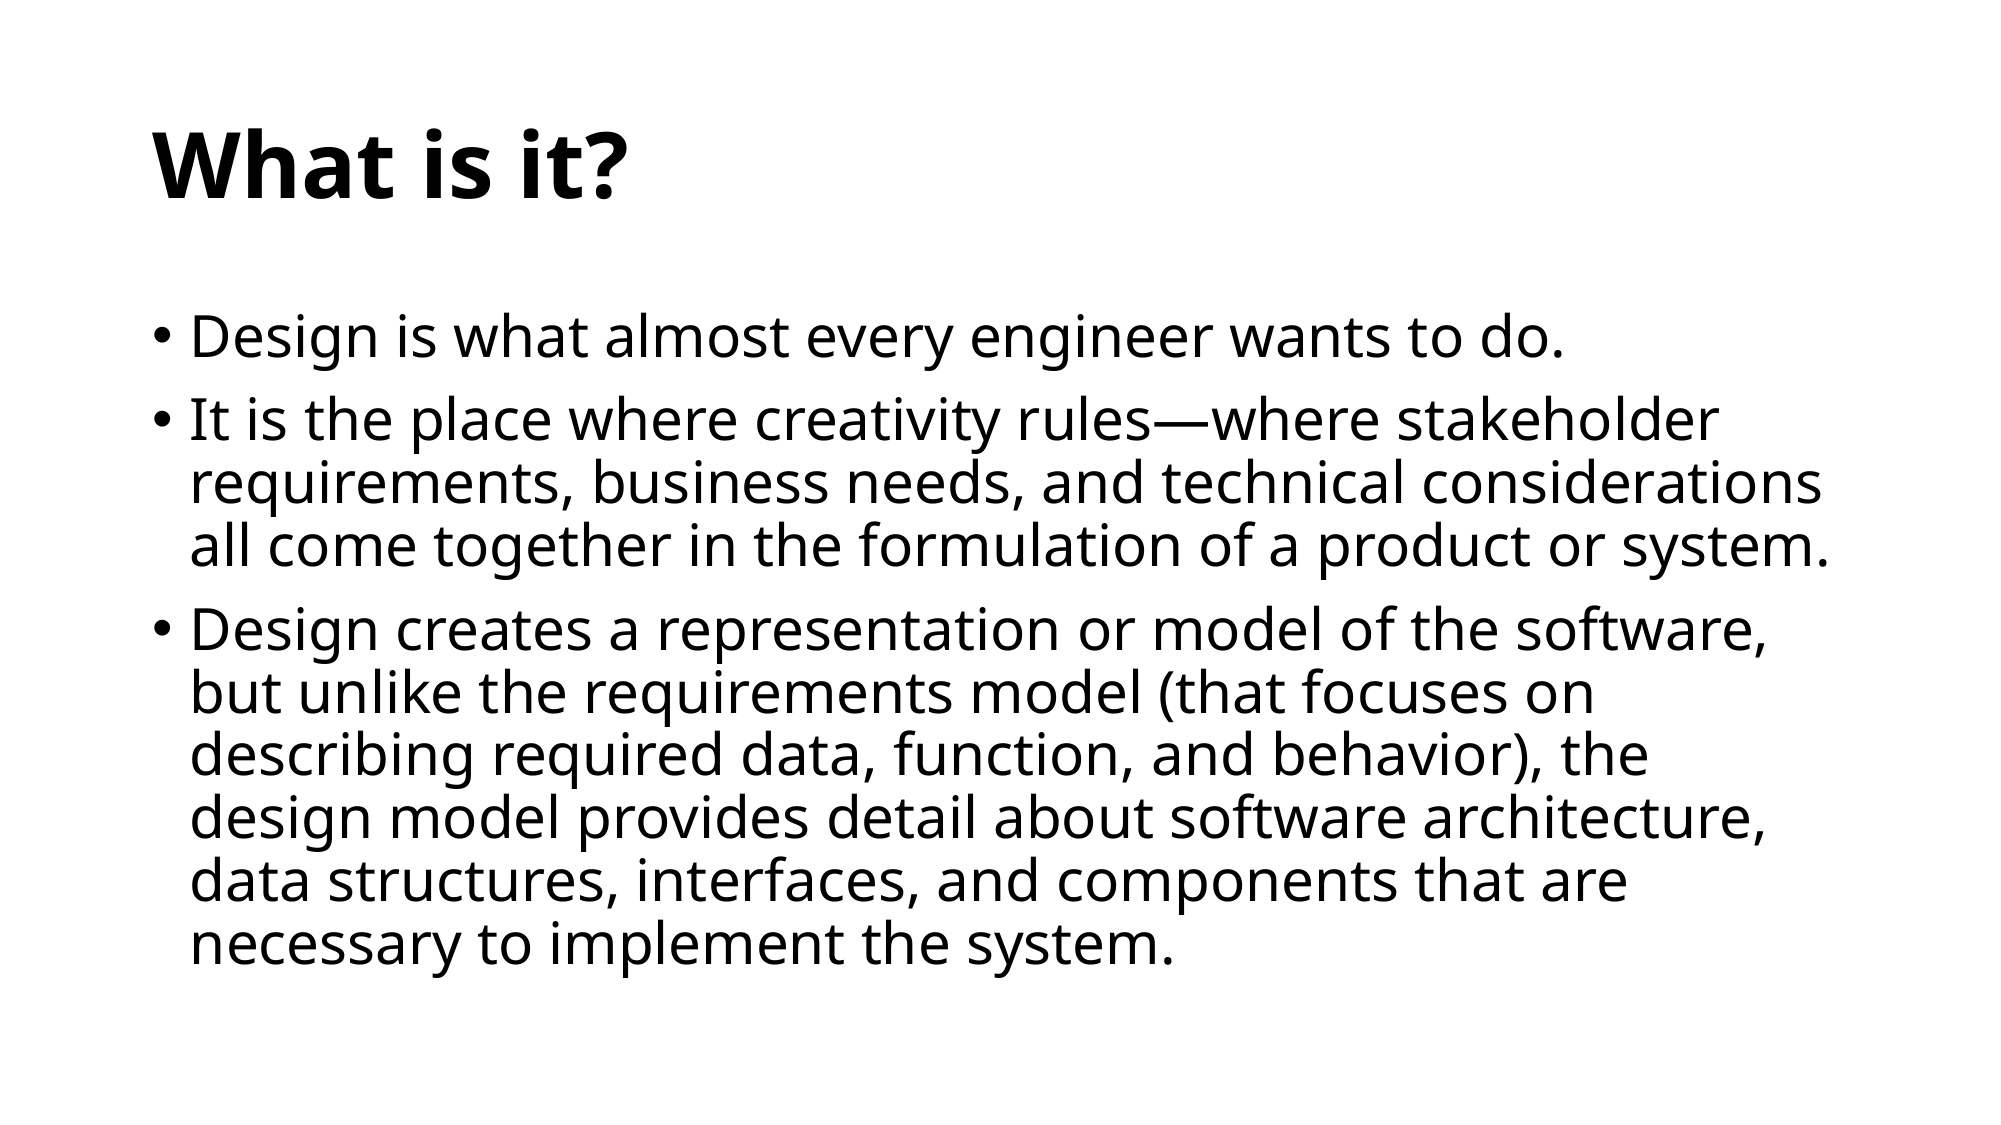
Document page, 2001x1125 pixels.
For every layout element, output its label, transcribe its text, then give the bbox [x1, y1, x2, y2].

title What is it? [137, 59, 1863, 278]
list Design is what almost every engineer wants to do. It is the place where creativity rules—where stakeholder requirements, business needs, and technical considerations all come together in the formulation of a product or system. Design creates a representation or model of the software, but unlike the requirements model (that focuses on describing required data, function, and behavior), the design model provides detail about software architecture, data structures, interfaces, and components that are necessary to implement the system. [137, 299, 1863, 1014]
